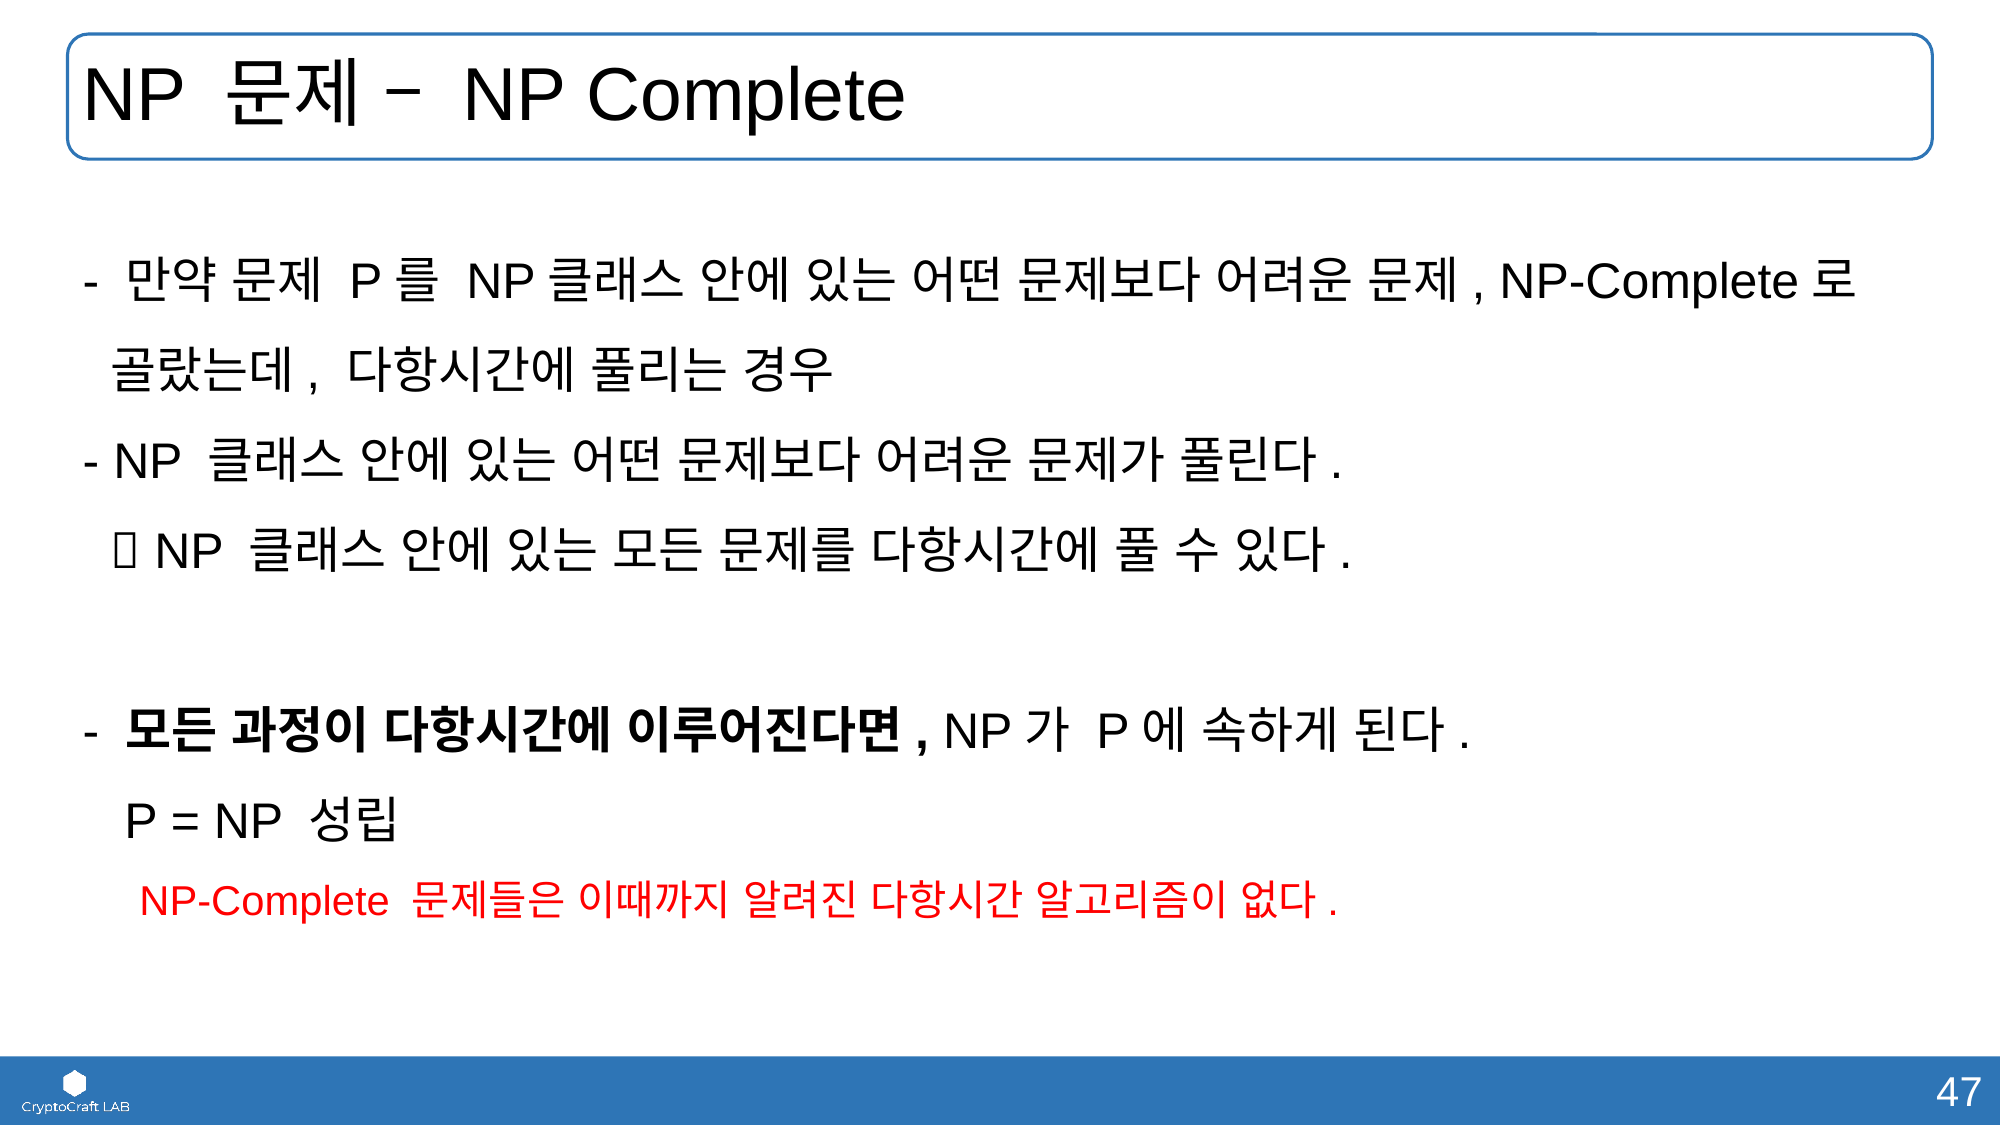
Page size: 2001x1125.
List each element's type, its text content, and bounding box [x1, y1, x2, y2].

picture [13, 1061, 138, 1123]
title NP 문제 – NP Complete [67, 34, 1933, 160]
list - 만약 문제 P를 NP클래스 안에 있는 어떤 문제보다 어려운 문제, NP-Complete로 골랐는데, 다항시간에 풀리는 경우 - NP 클래스 안에 있는 어떤 문제보다 어려운 문제가 풀린다.  NP 클래스 안에 있는 모든 문제를 다항시간에 풀 수 있다. - 모든 과정이 다항시간에 이루어진다면, NP가 P에 속하게 된다. P = NP 성립 NP-Complete 문제들은 이때까지 알려진 다항시간 알고리즘이 없다. [67, 211, 1900, 1019]
